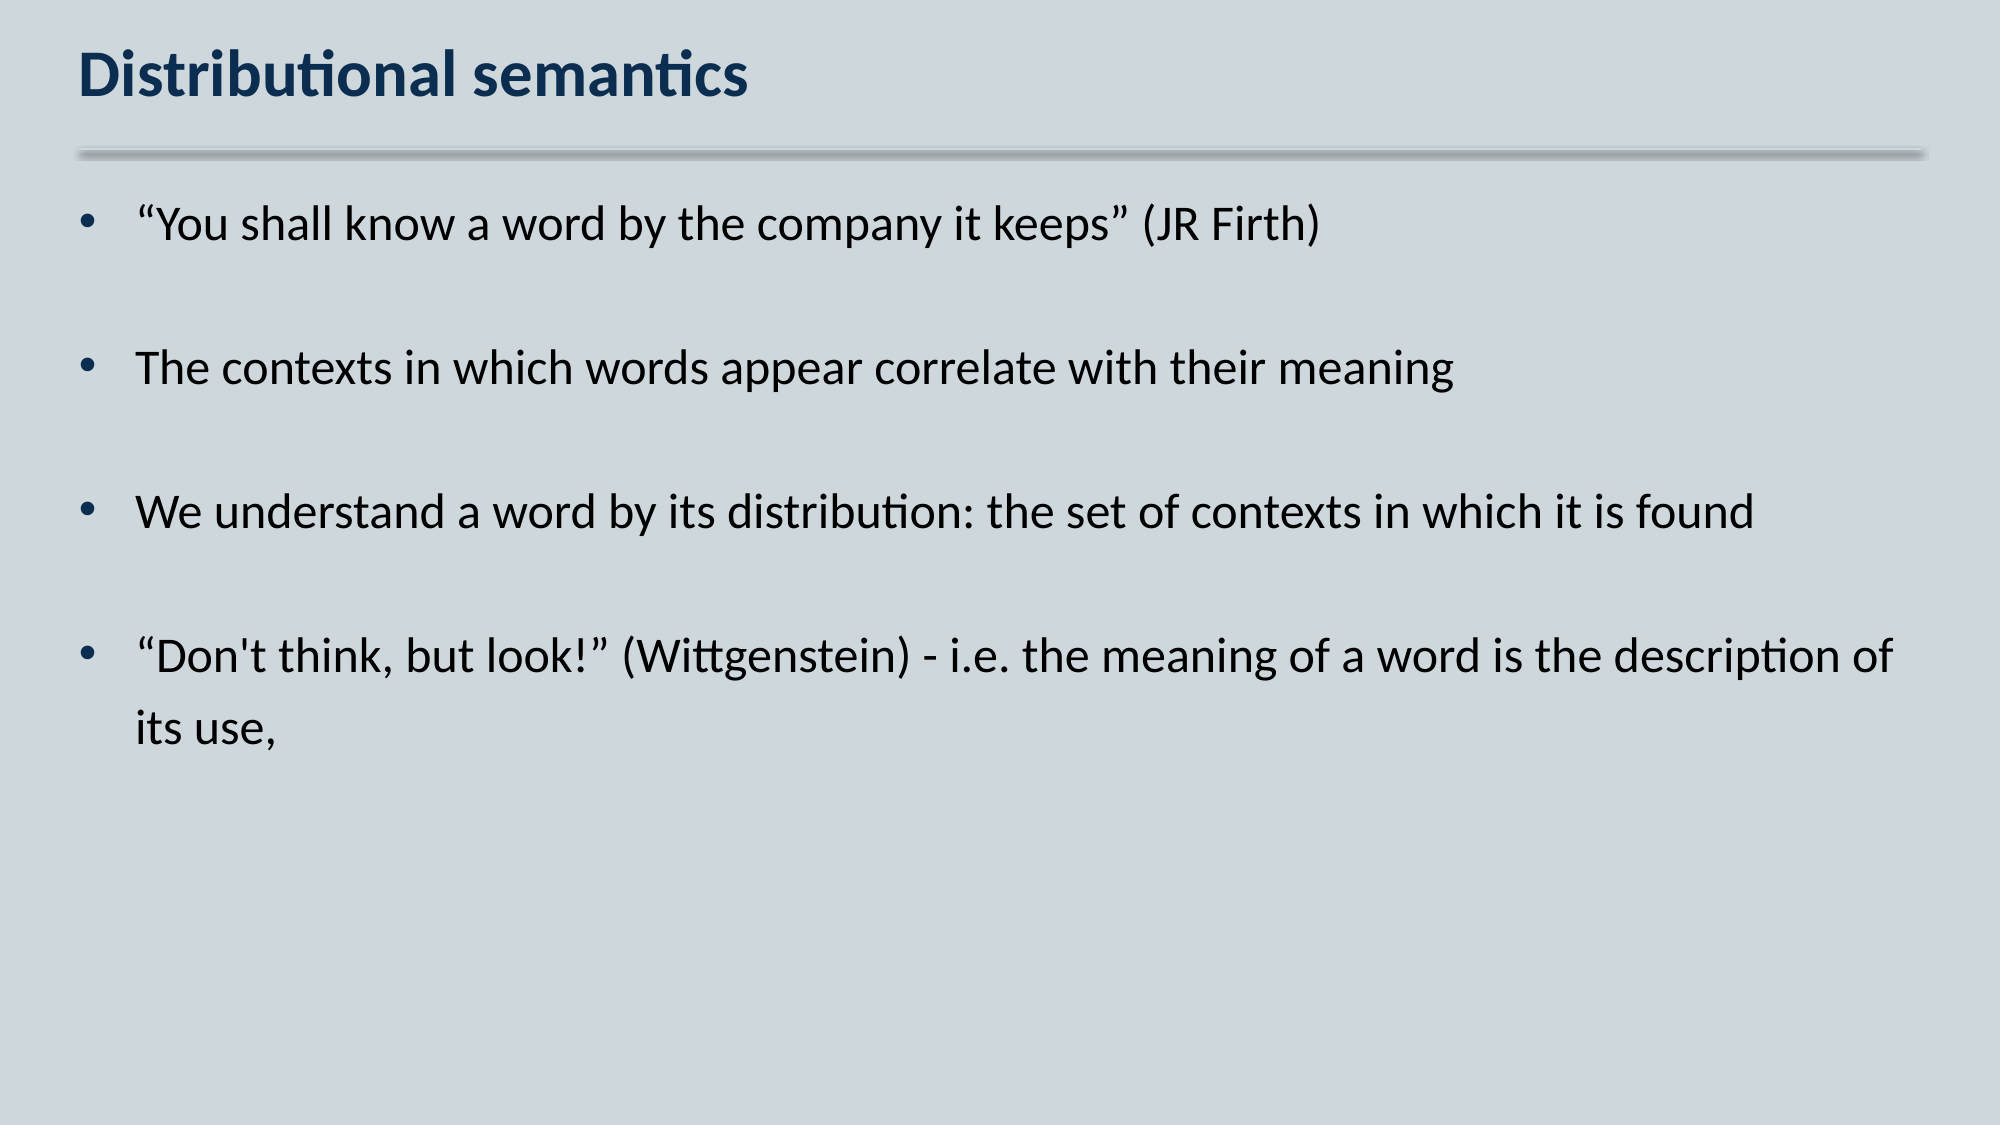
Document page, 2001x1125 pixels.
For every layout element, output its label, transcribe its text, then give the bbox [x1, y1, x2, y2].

list “You shall know a word by the company it keeps” (JR Firth) The contexts in which words appear correlate with their meaning We understand a word by its distribution: the set of contexts in which it is found “Don't think, but look!” (Wittgenstein) - i.e. the meaning of a word is the description of its use, [78, 178, 1922, 1050]
title Distributional semantics [78, 29, 1922, 148]
